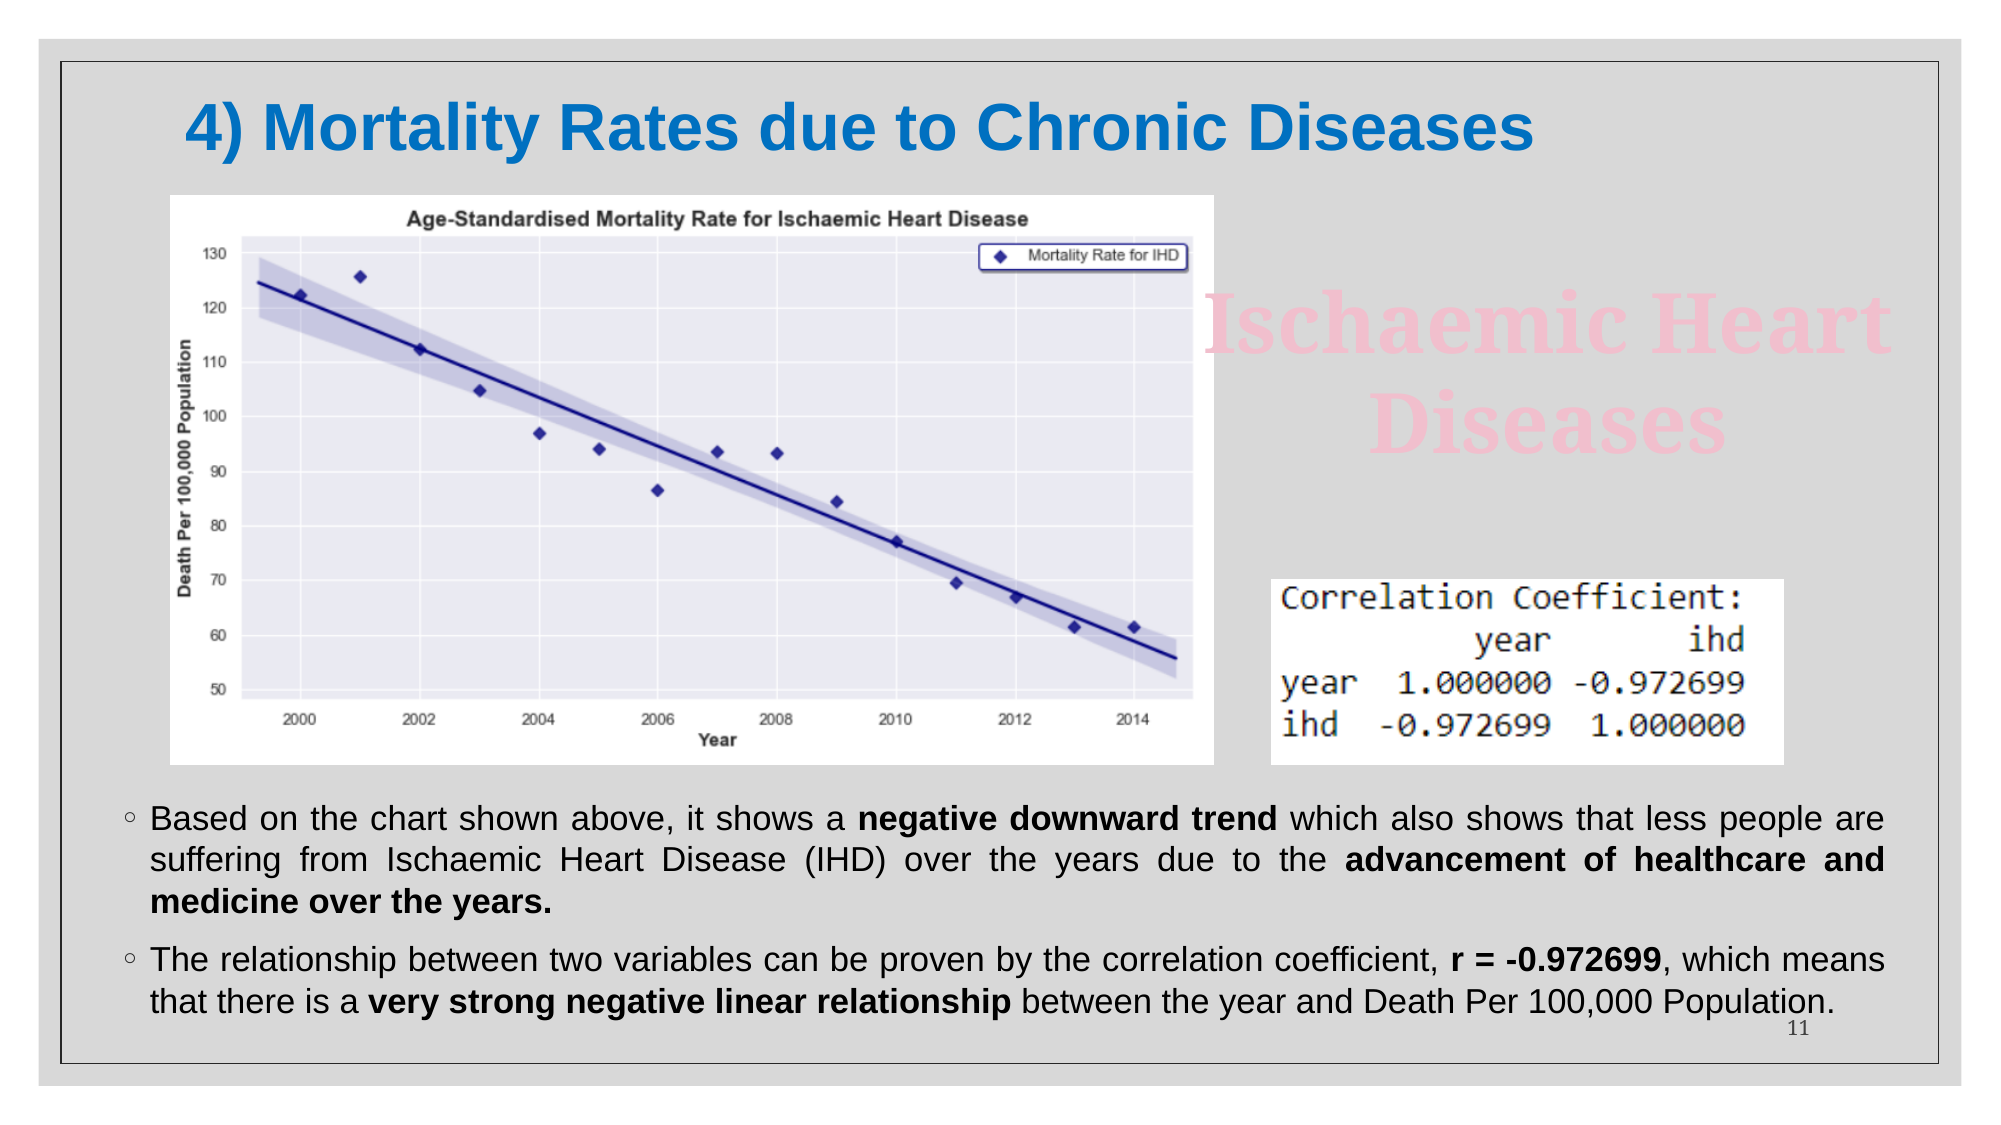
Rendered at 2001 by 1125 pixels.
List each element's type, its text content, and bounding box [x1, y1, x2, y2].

text_box Ischaemic Heart Diseases [1218, 263, 1968, 478]
slide_number 11 [1687, 990, 1825, 1050]
text_box 4) Mortality Rates due to Chronic Diseases [170, 76, 2000, 171]
list Based on the chart shown above, it shows a negative downward trend which also shows that less people are suffering from Ischaemic Heart Disease (IHD) over the years due to the advancement of healthcare and medicine over the years. The relationship between two variables can be proven by the correlation coefficient, r = -0.972699, which means that there is a very strong negative linear relationship between the year and Death Per 100,000 Population. [104, 788, 1901, 1049]
picture [1271, 579, 1784, 765]
picture [170, 195, 1214, 765]
